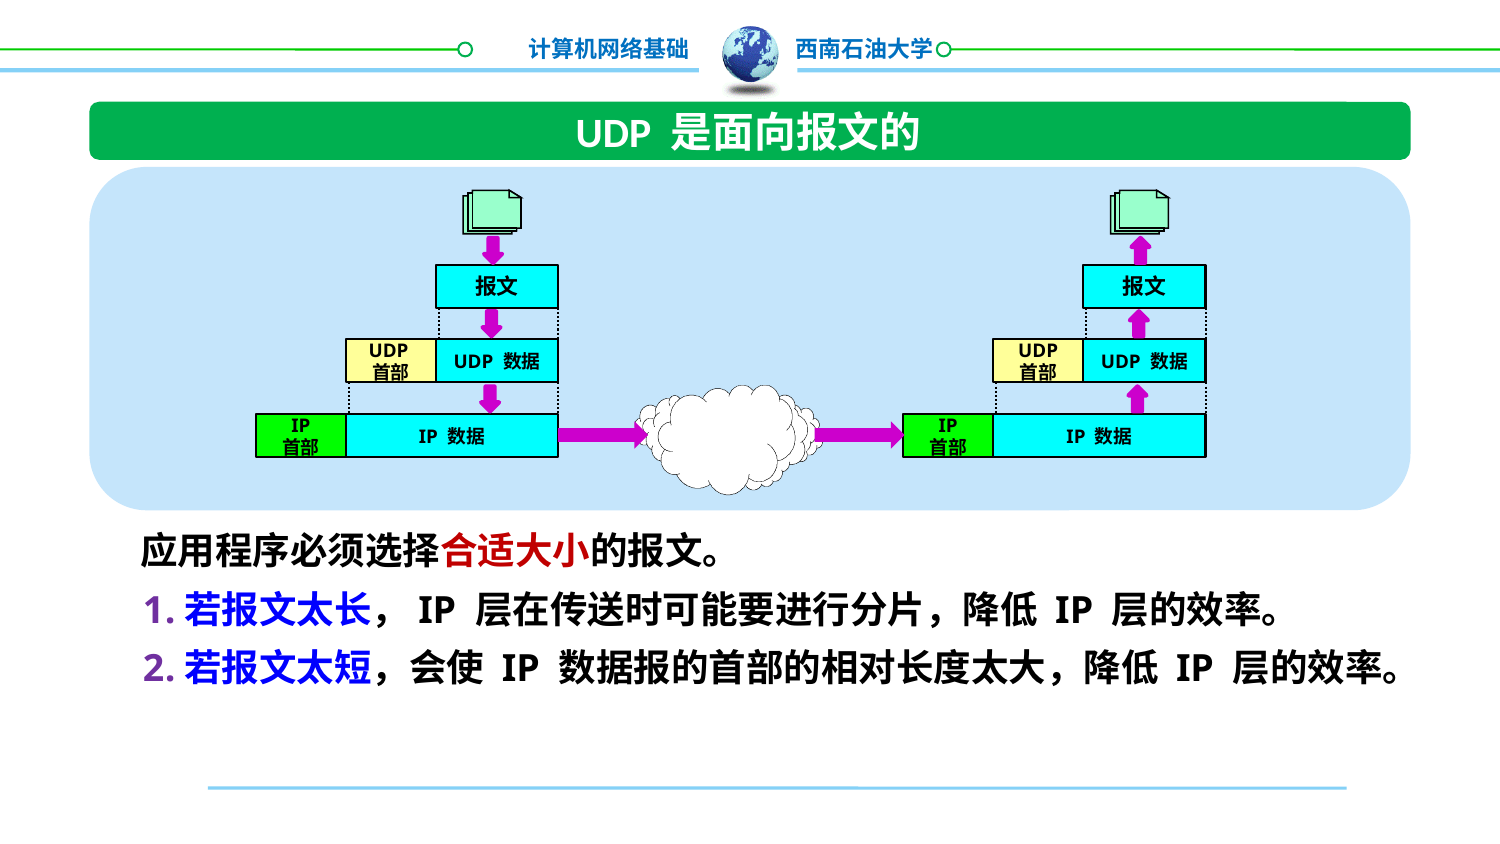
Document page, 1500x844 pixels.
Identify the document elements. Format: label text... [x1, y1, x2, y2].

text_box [631, 381, 827, 499]
picture [720, 24, 780, 97]
text_box [937, 101, 1411, 160]
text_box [902, 190, 1206, 458]
text_box [87, 164, 1413, 509]
text_box [89, 101, 560, 160]
text_box [832, 419, 897, 451]
text_box 应用程序必须选择合适大小的报文。 若报文太长，IP 层在传送时可能要进行分片，降低 IP 层的效率。 若报文太短，会使 IP 数据报的首部的相对长度太大，降低 IP 层的效率。 [125, 506, 1399, 697]
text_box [255, 190, 559, 458]
text_box [563, 426, 626, 444]
text_box UDP 是面向报文的 [560, 97, 937, 163]
